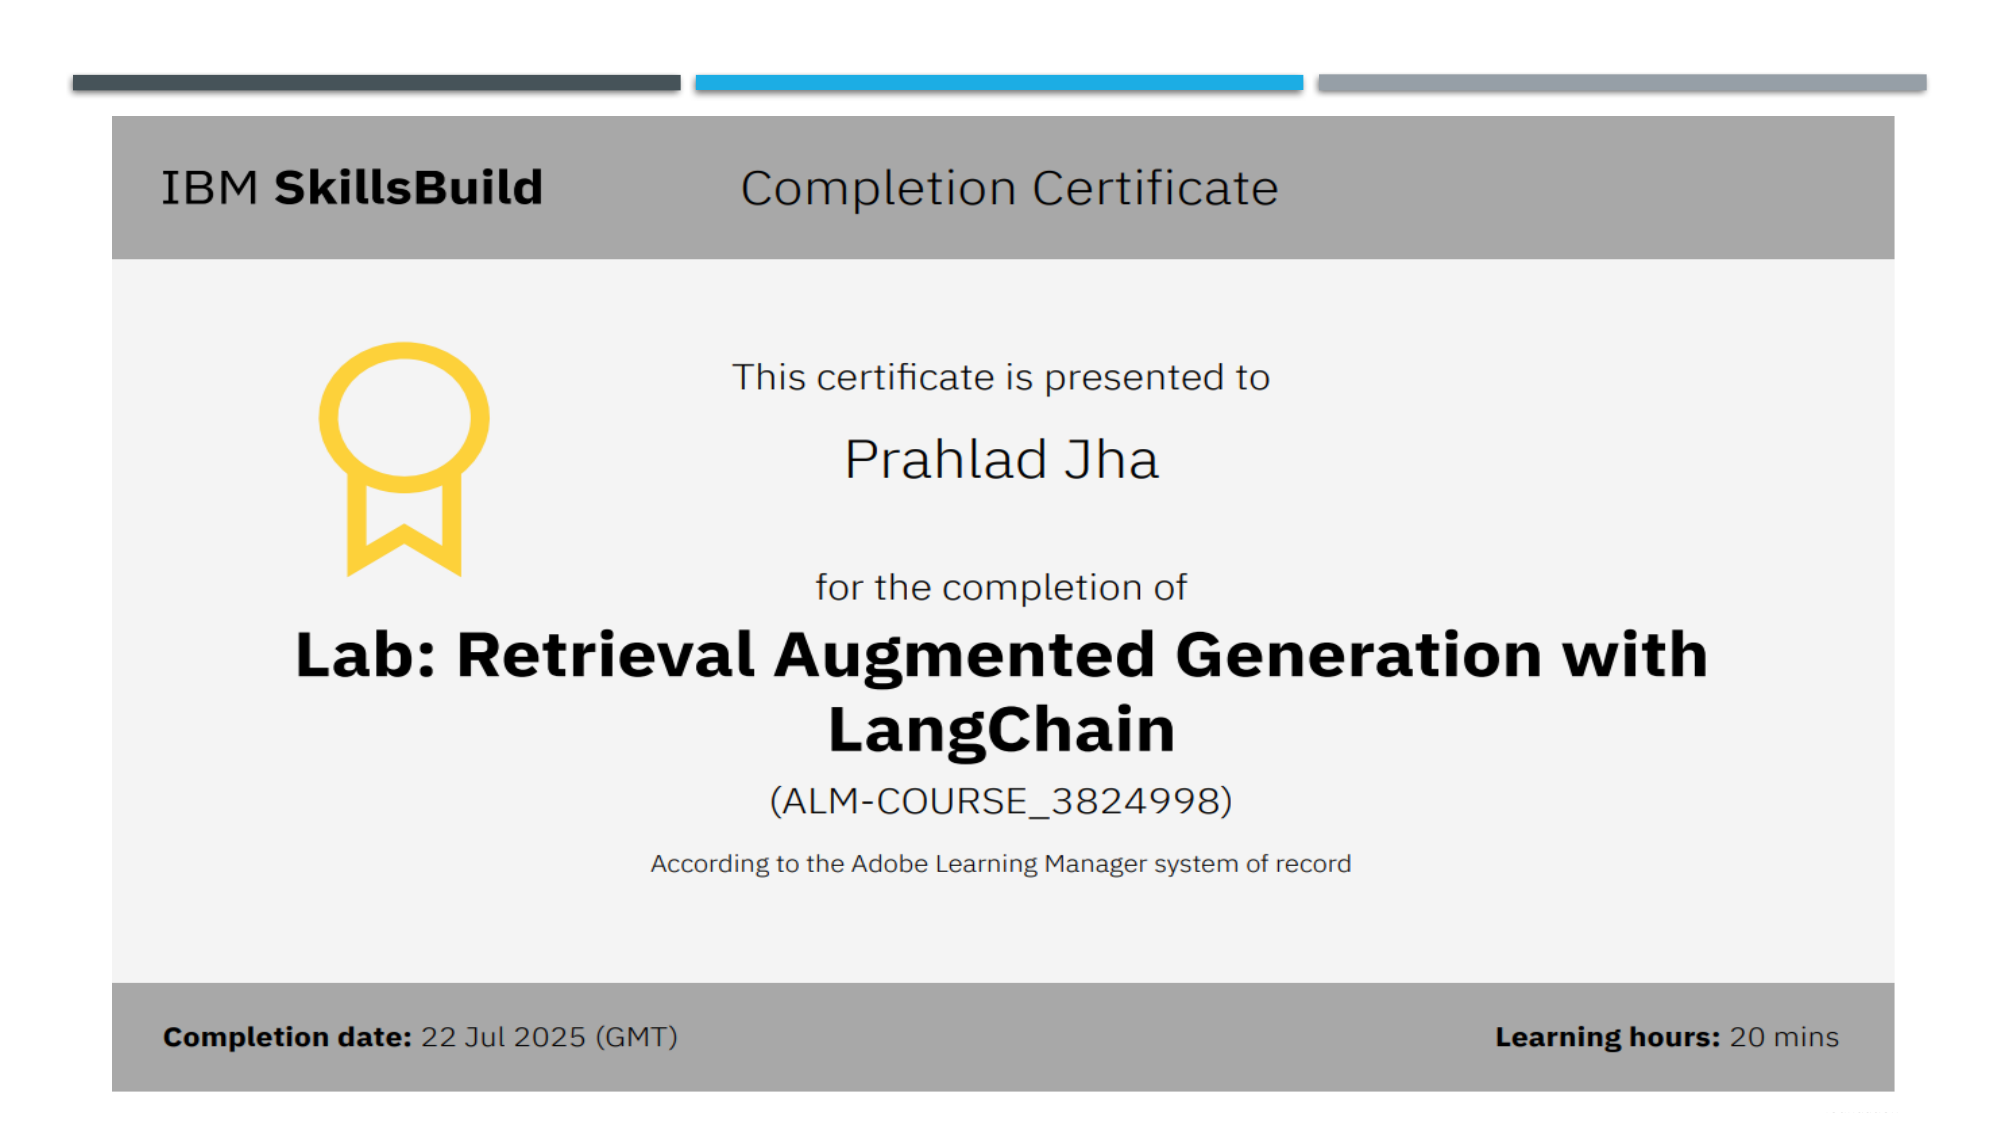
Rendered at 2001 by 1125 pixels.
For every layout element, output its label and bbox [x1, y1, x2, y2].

picture [112, 115, 2000, 1116]
